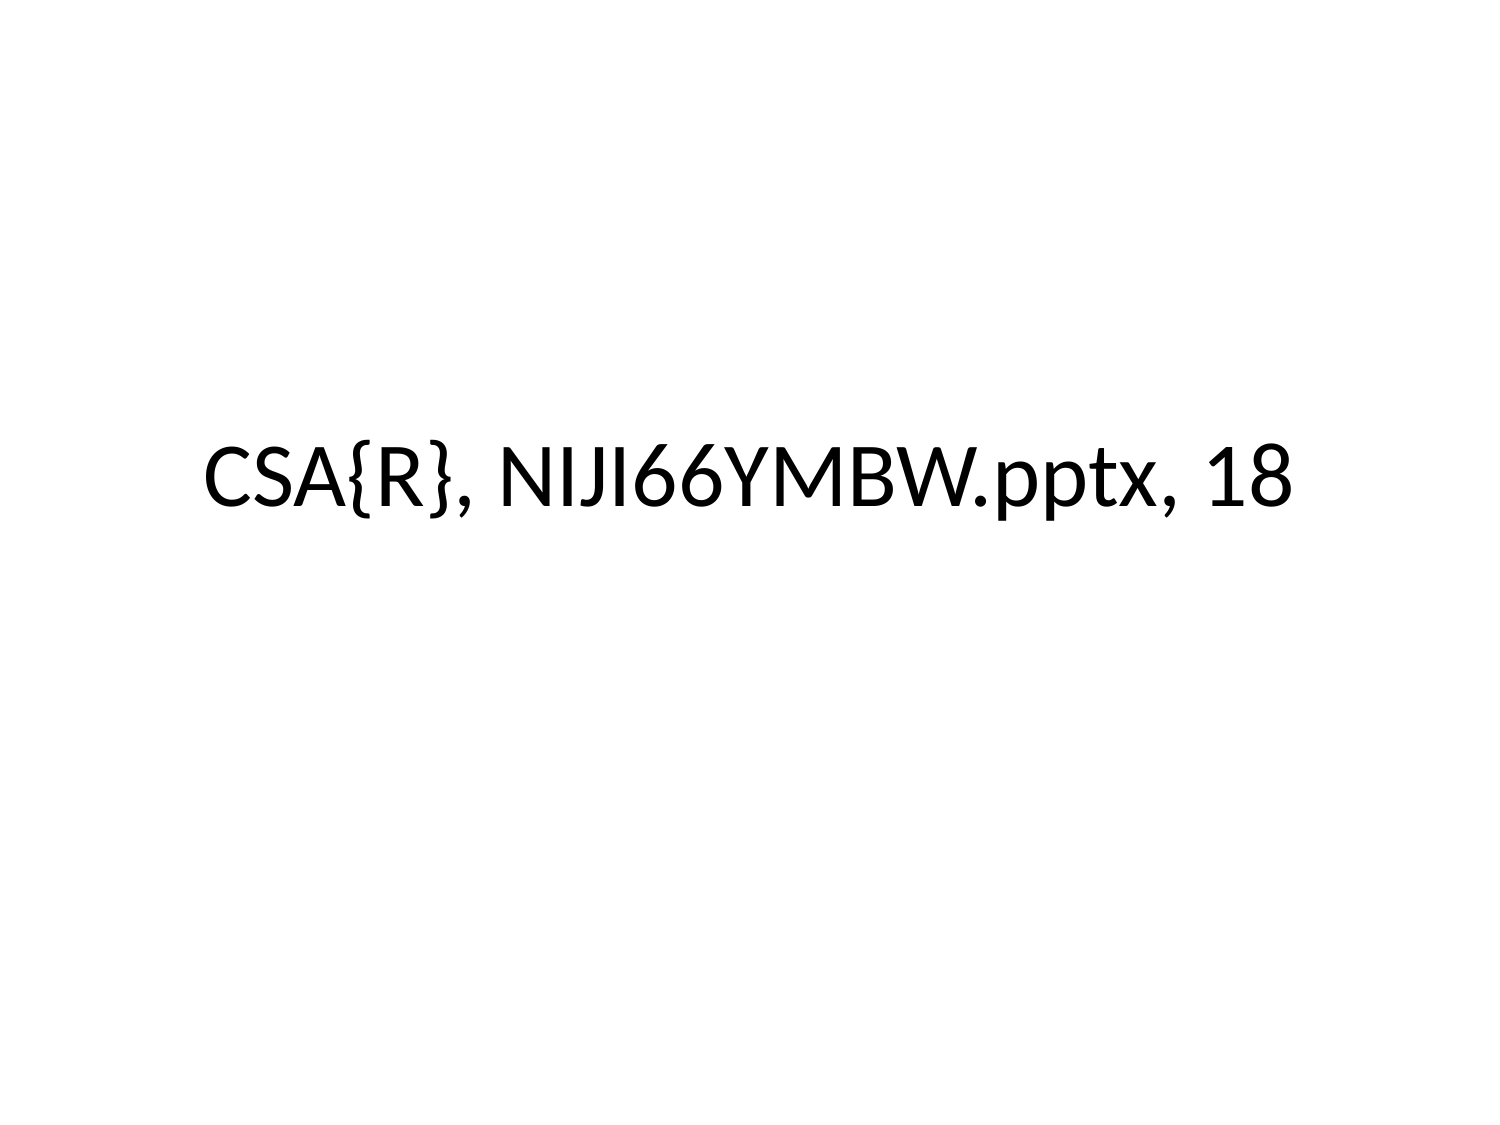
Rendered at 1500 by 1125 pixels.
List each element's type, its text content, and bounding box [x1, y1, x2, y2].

title CSA{R}, NIJI66YMBW.pptx, 18 [112, 349, 1388, 591]
